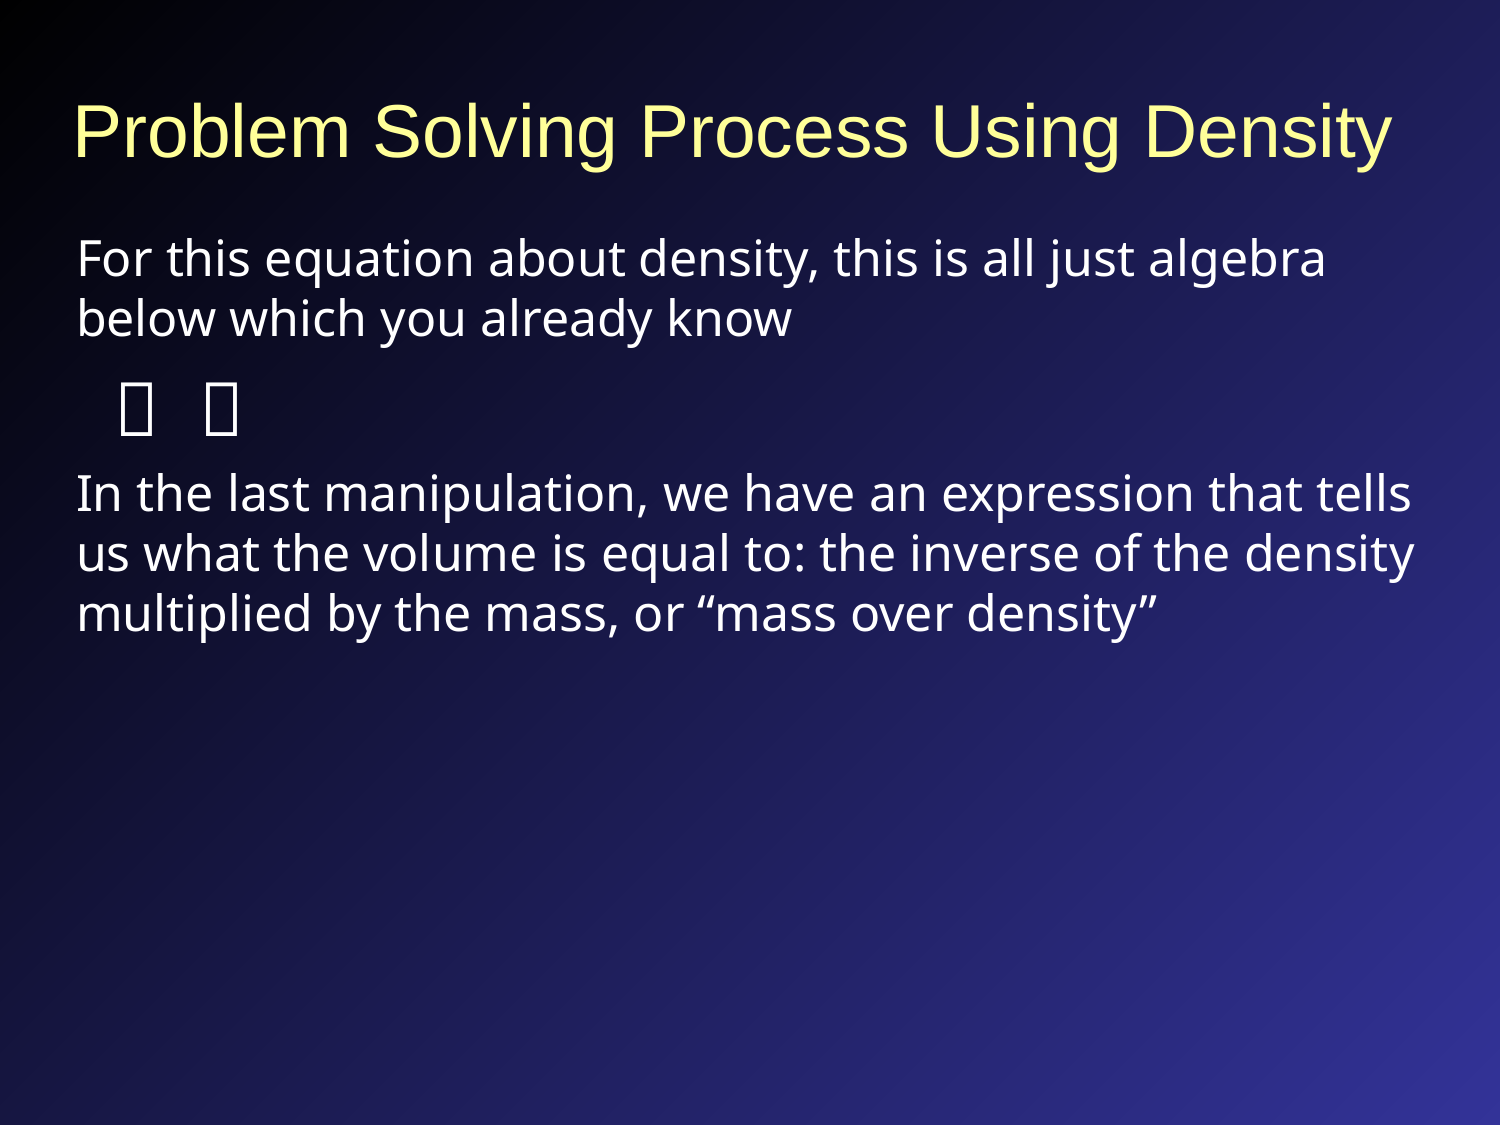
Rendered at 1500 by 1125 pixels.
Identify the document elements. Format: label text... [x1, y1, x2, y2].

title Problem Solving Process Using Density [57, 59, 1440, 197]
